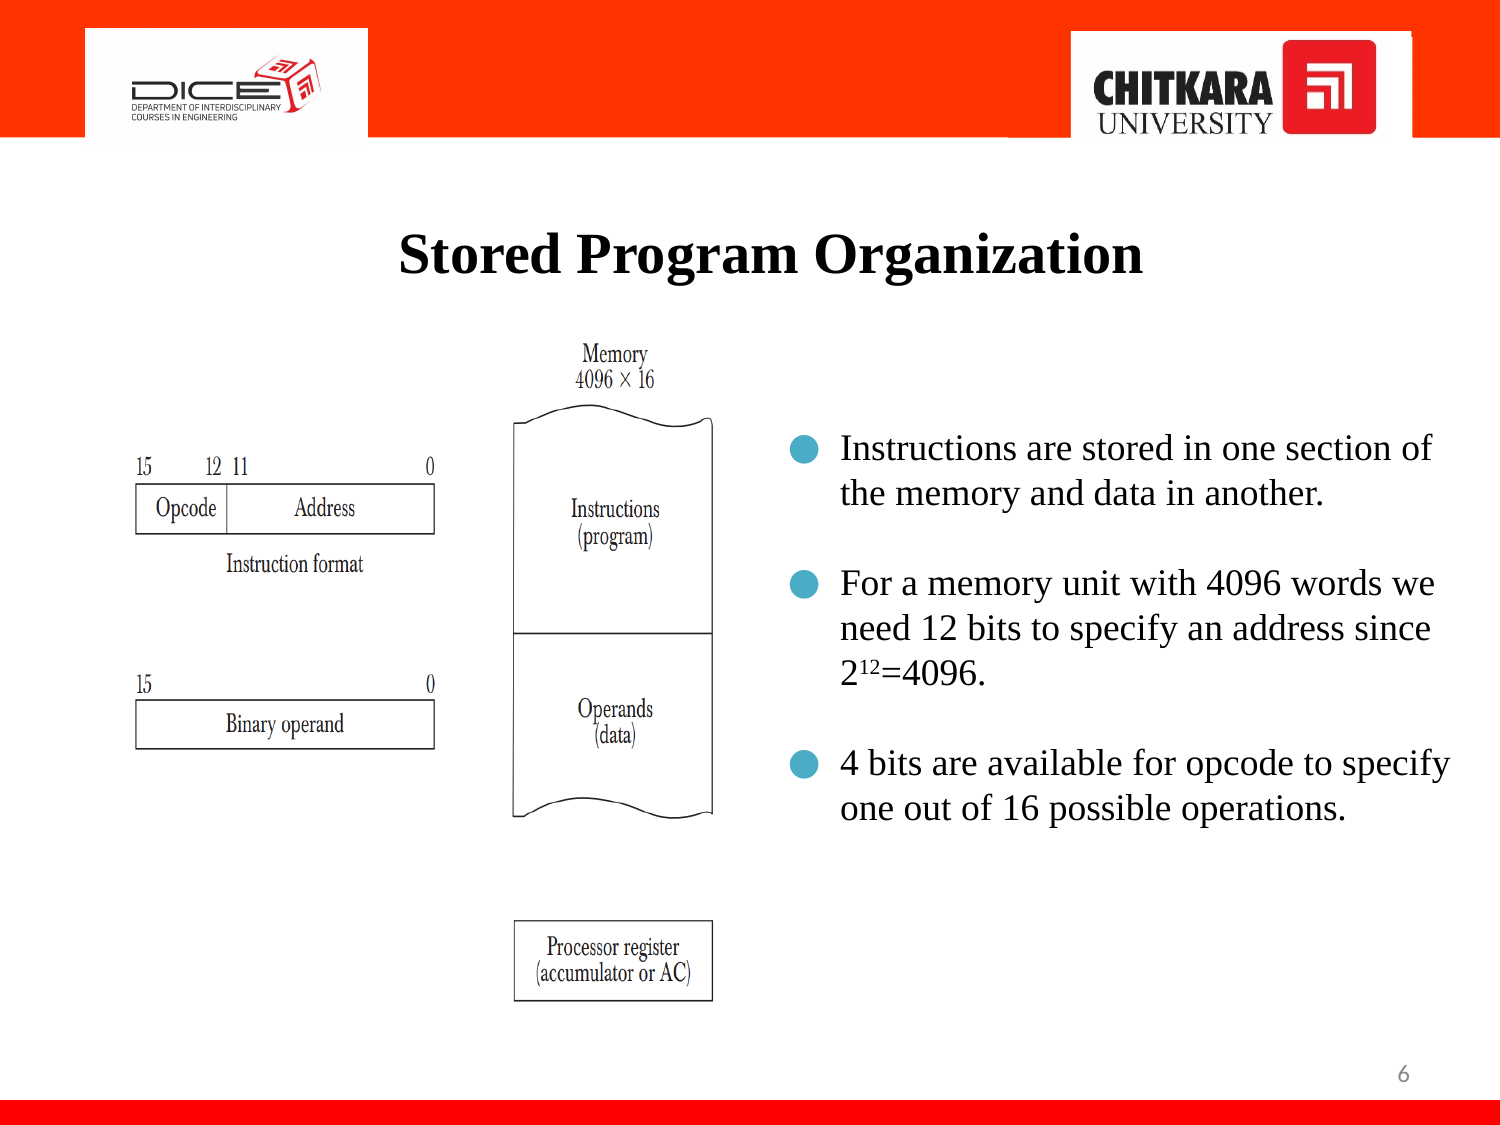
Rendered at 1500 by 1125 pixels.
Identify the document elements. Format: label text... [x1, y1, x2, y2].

slide_number 6 [1074, 1042, 1425, 1103]
picture [85, 28, 368, 148]
text_box [73, 168, 1394, 1046]
picture [91, 327, 760, 1051]
text_box Instructions are stored in one section of the memory and data in another. For a memory unit with 4096 words we need 12 bits to specify an address since 212=4096. 4 bits are available for opcode to specify one out of 16 possible operations. [763, 415, 1500, 836]
text_box Stored Program Organization [378, 207, 1165, 293]
picture [1074, 37, 1391, 138]
